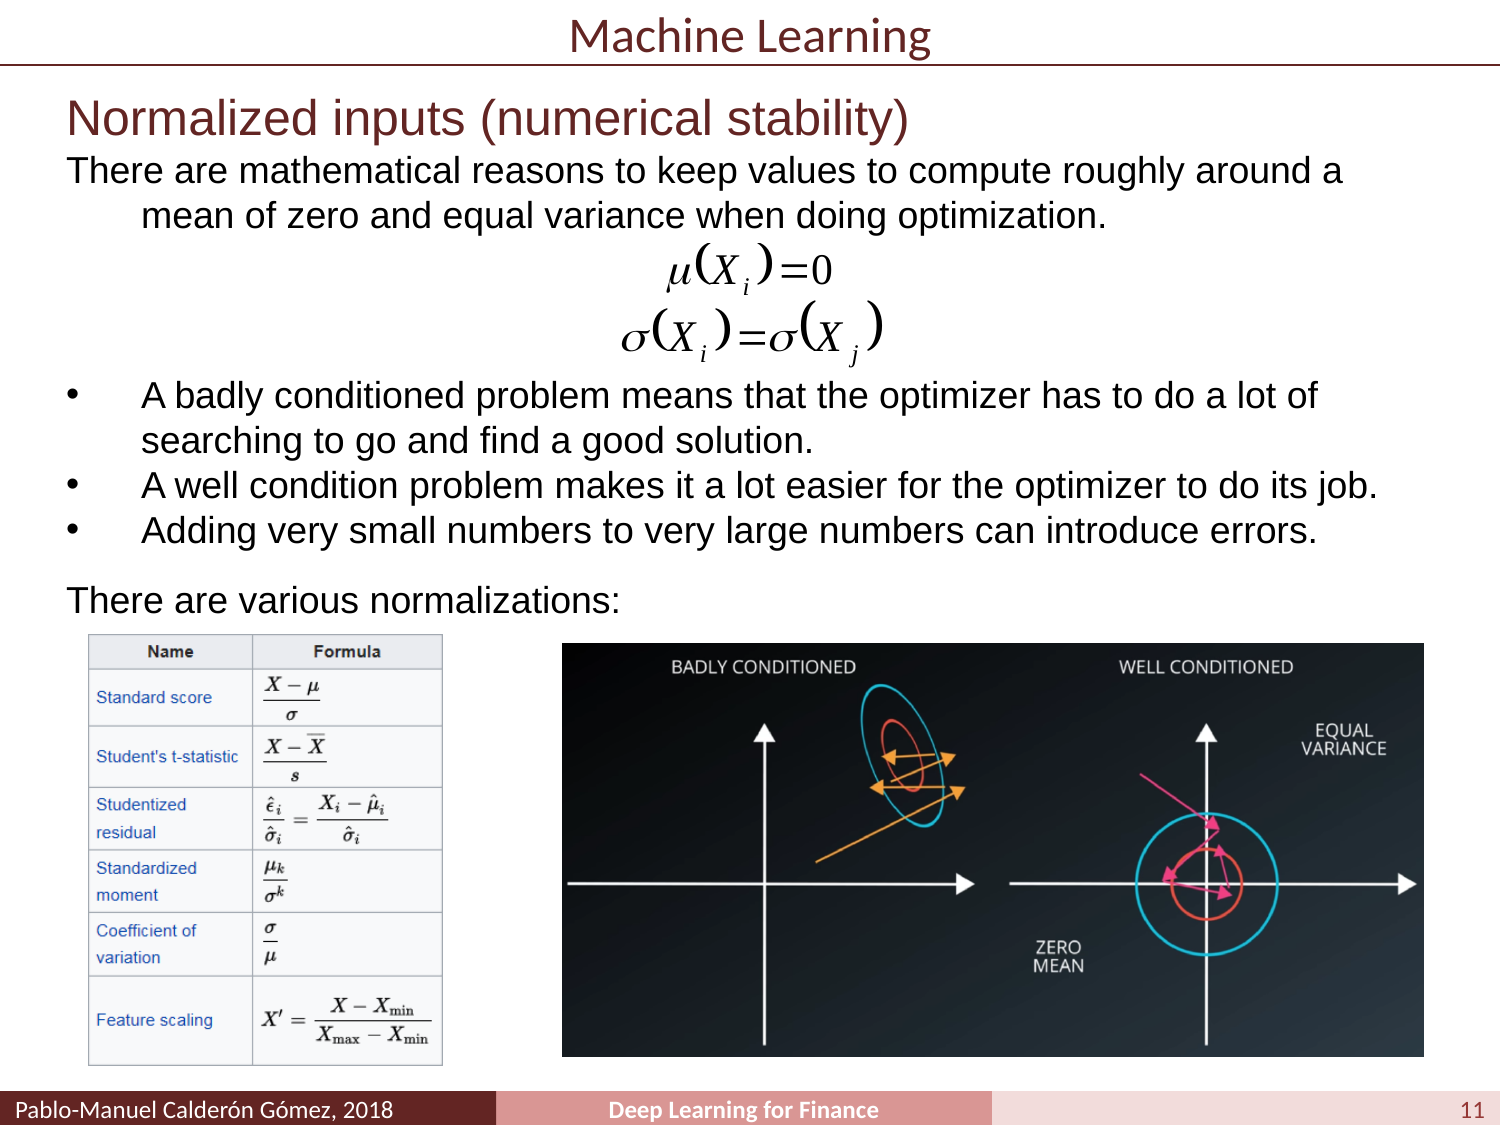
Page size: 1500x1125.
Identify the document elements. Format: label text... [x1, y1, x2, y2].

footer Deep Learning for Finance [497, 1091, 992, 1125]
slide_number Pablo-Manuel Calderón Gómez, 2018 [0, 1091, 497, 1125]
picture [562, 643, 1424, 1057]
title Machine Learning [0, 0, 1500, 64]
text_box Normalized inputs (numerical stability) There are mathematical reasons to keep values to compute roughly around a mean of zero and equal variance when doing optimization. A badly conditioned problem means that the optimizer has to do a lot of searching to go and find a good solution. A well condition problem makes it a lot easier for the optimizer to do its job. Adding very small numbers to very large numbers can introduce errors. There are various normalizations: [50, 78, 1454, 1055]
slide_number 11 [992, 1091, 1500, 1125]
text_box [614, 243, 886, 376]
picture [88, 634, 444, 1067]
